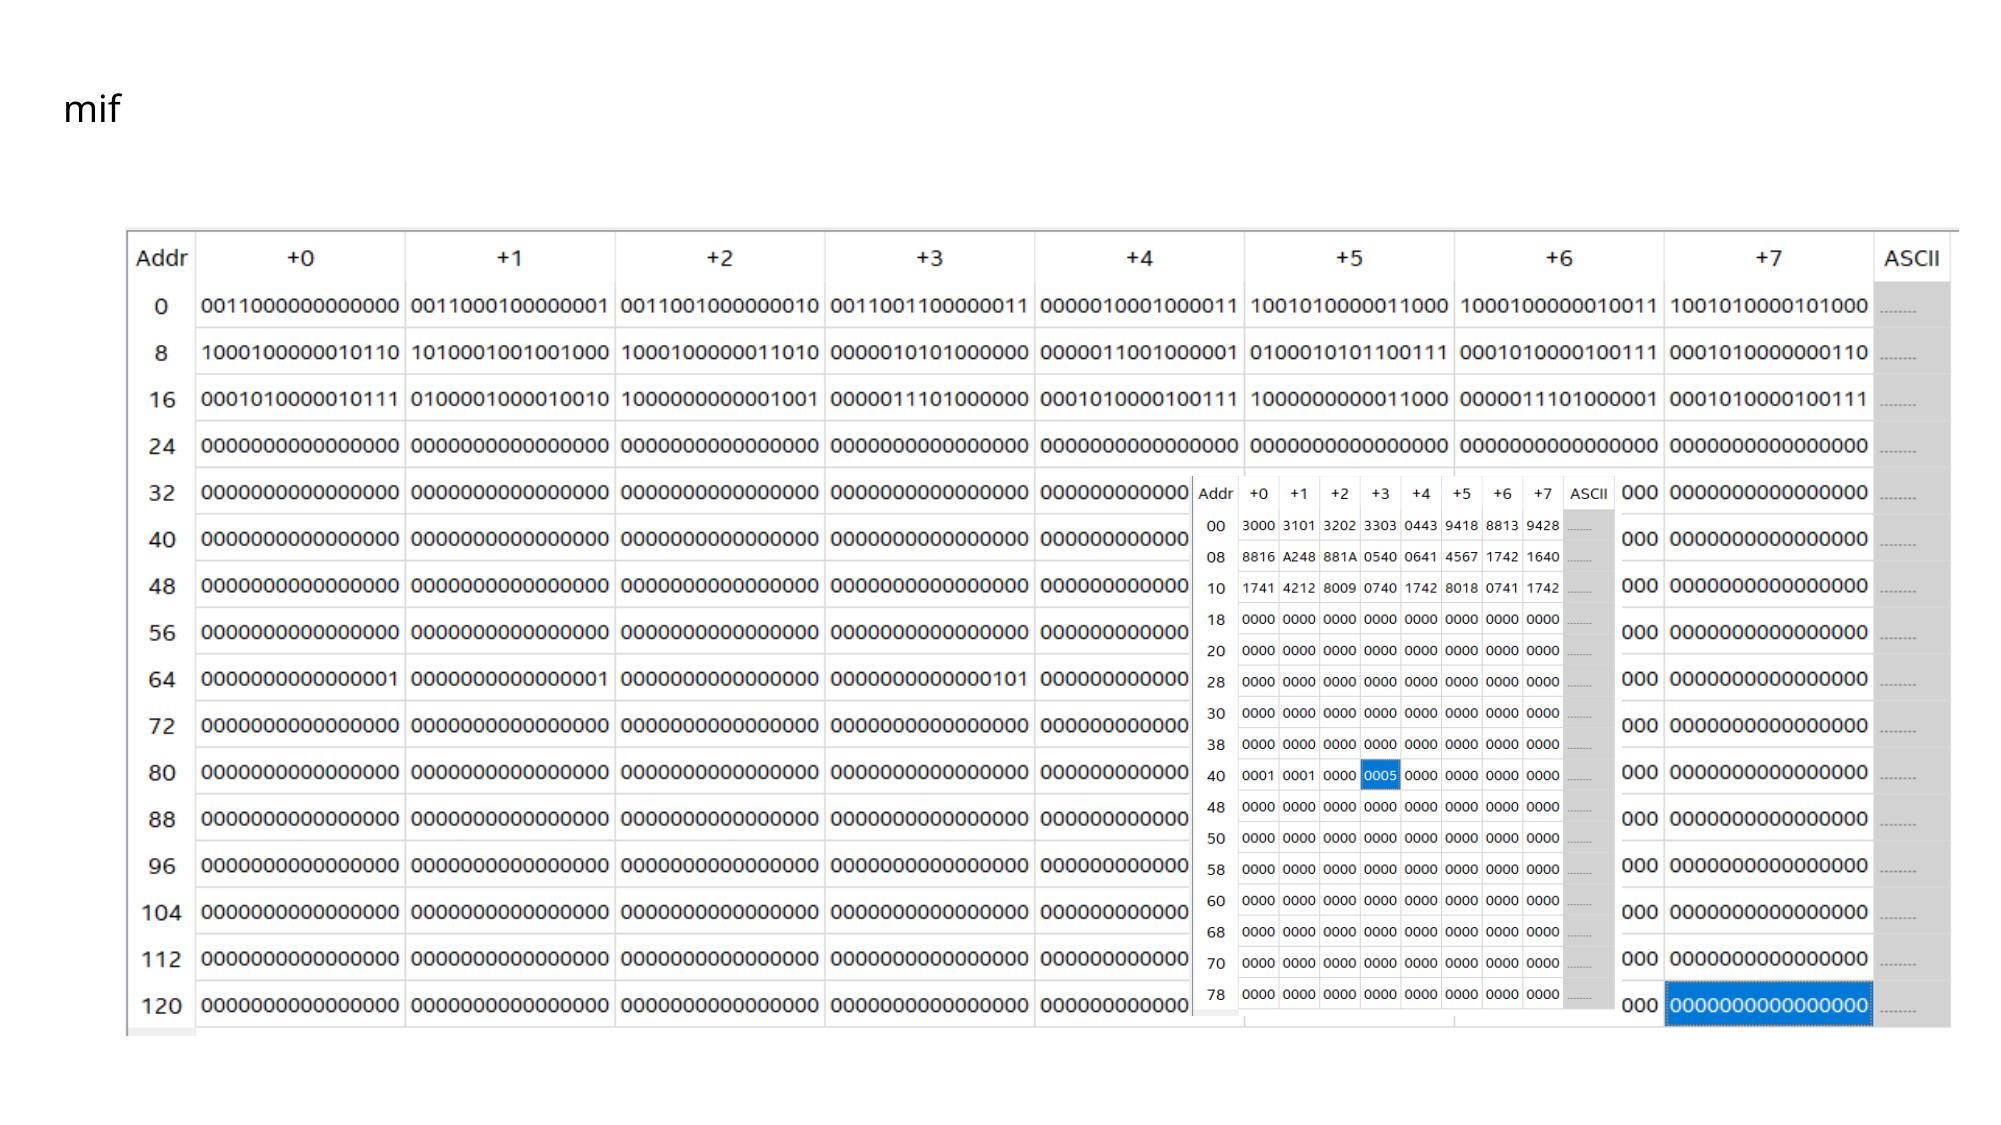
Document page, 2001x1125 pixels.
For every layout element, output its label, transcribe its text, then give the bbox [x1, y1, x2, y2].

text_box mif [48, 78, 328, 138]
picture [124, 227, 1959, 1036]
